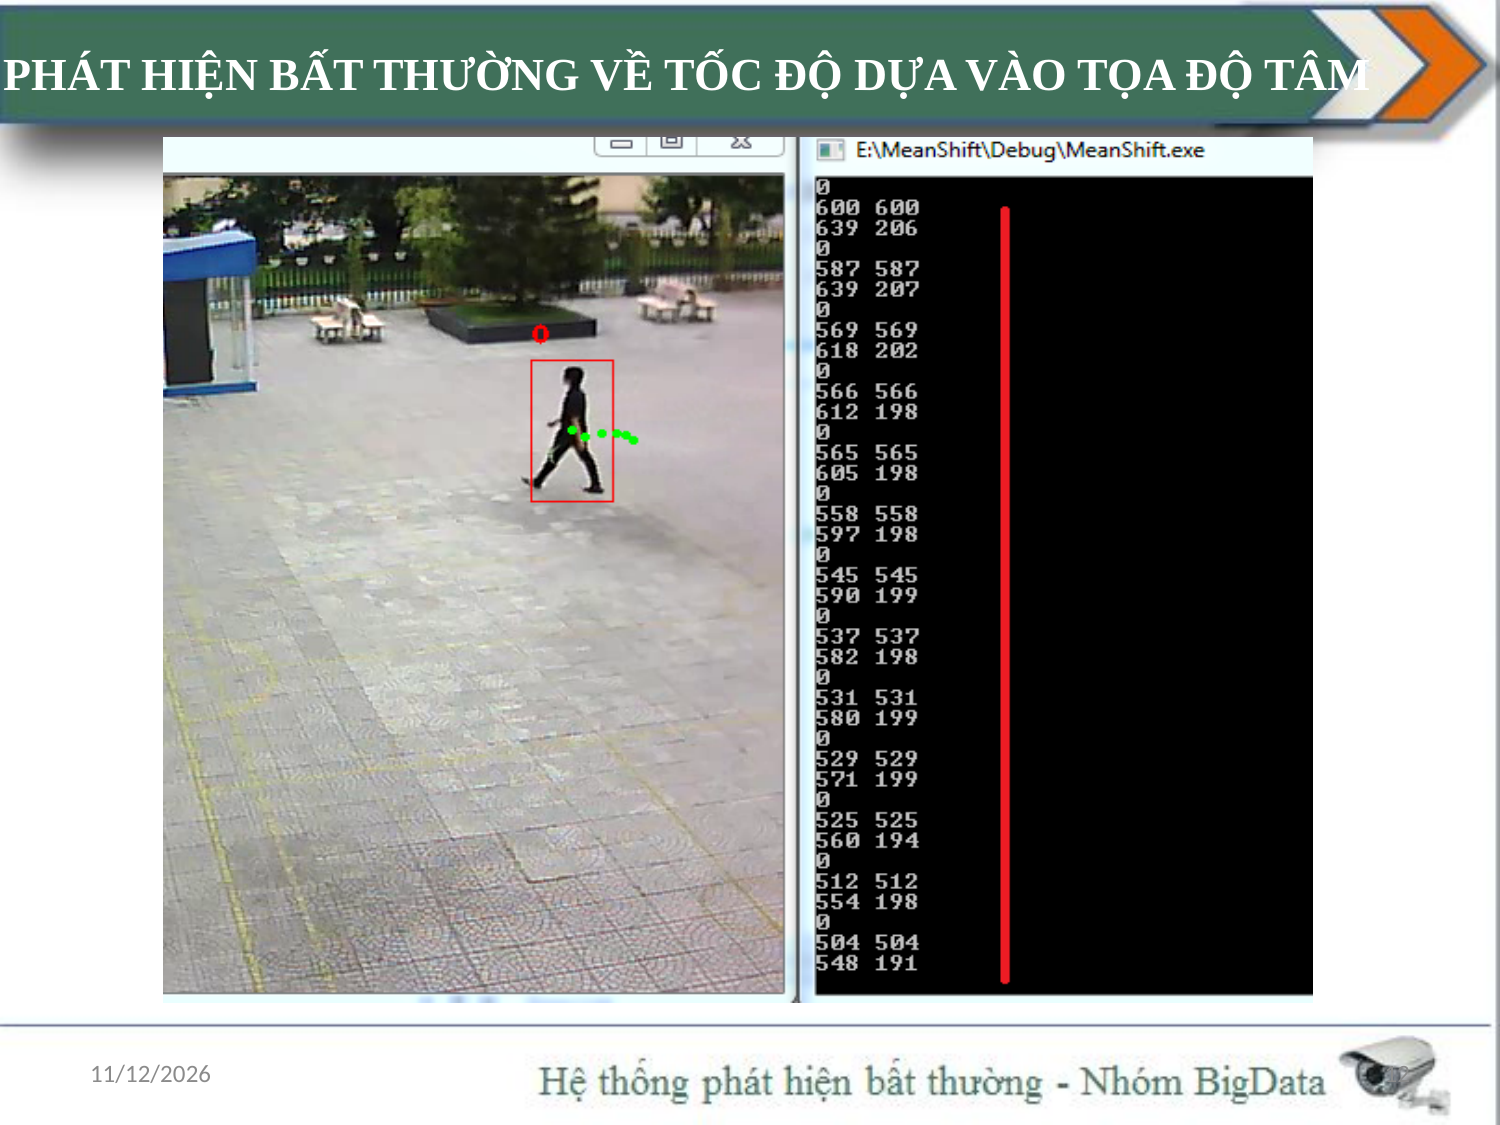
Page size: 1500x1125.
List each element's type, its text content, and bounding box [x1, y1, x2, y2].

slide_number 12 [1074, 1042, 1425, 1103]
picture [0, 0, 1500, 1125]
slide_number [75, 1042, 425, 1103]
text_box PHÁT HIỆN BẤT THƯỜNG VỀ TỐC ĐỘ DỰA VÀO TỌA ĐỘ TÂM [0, 37, 1413, 179]
